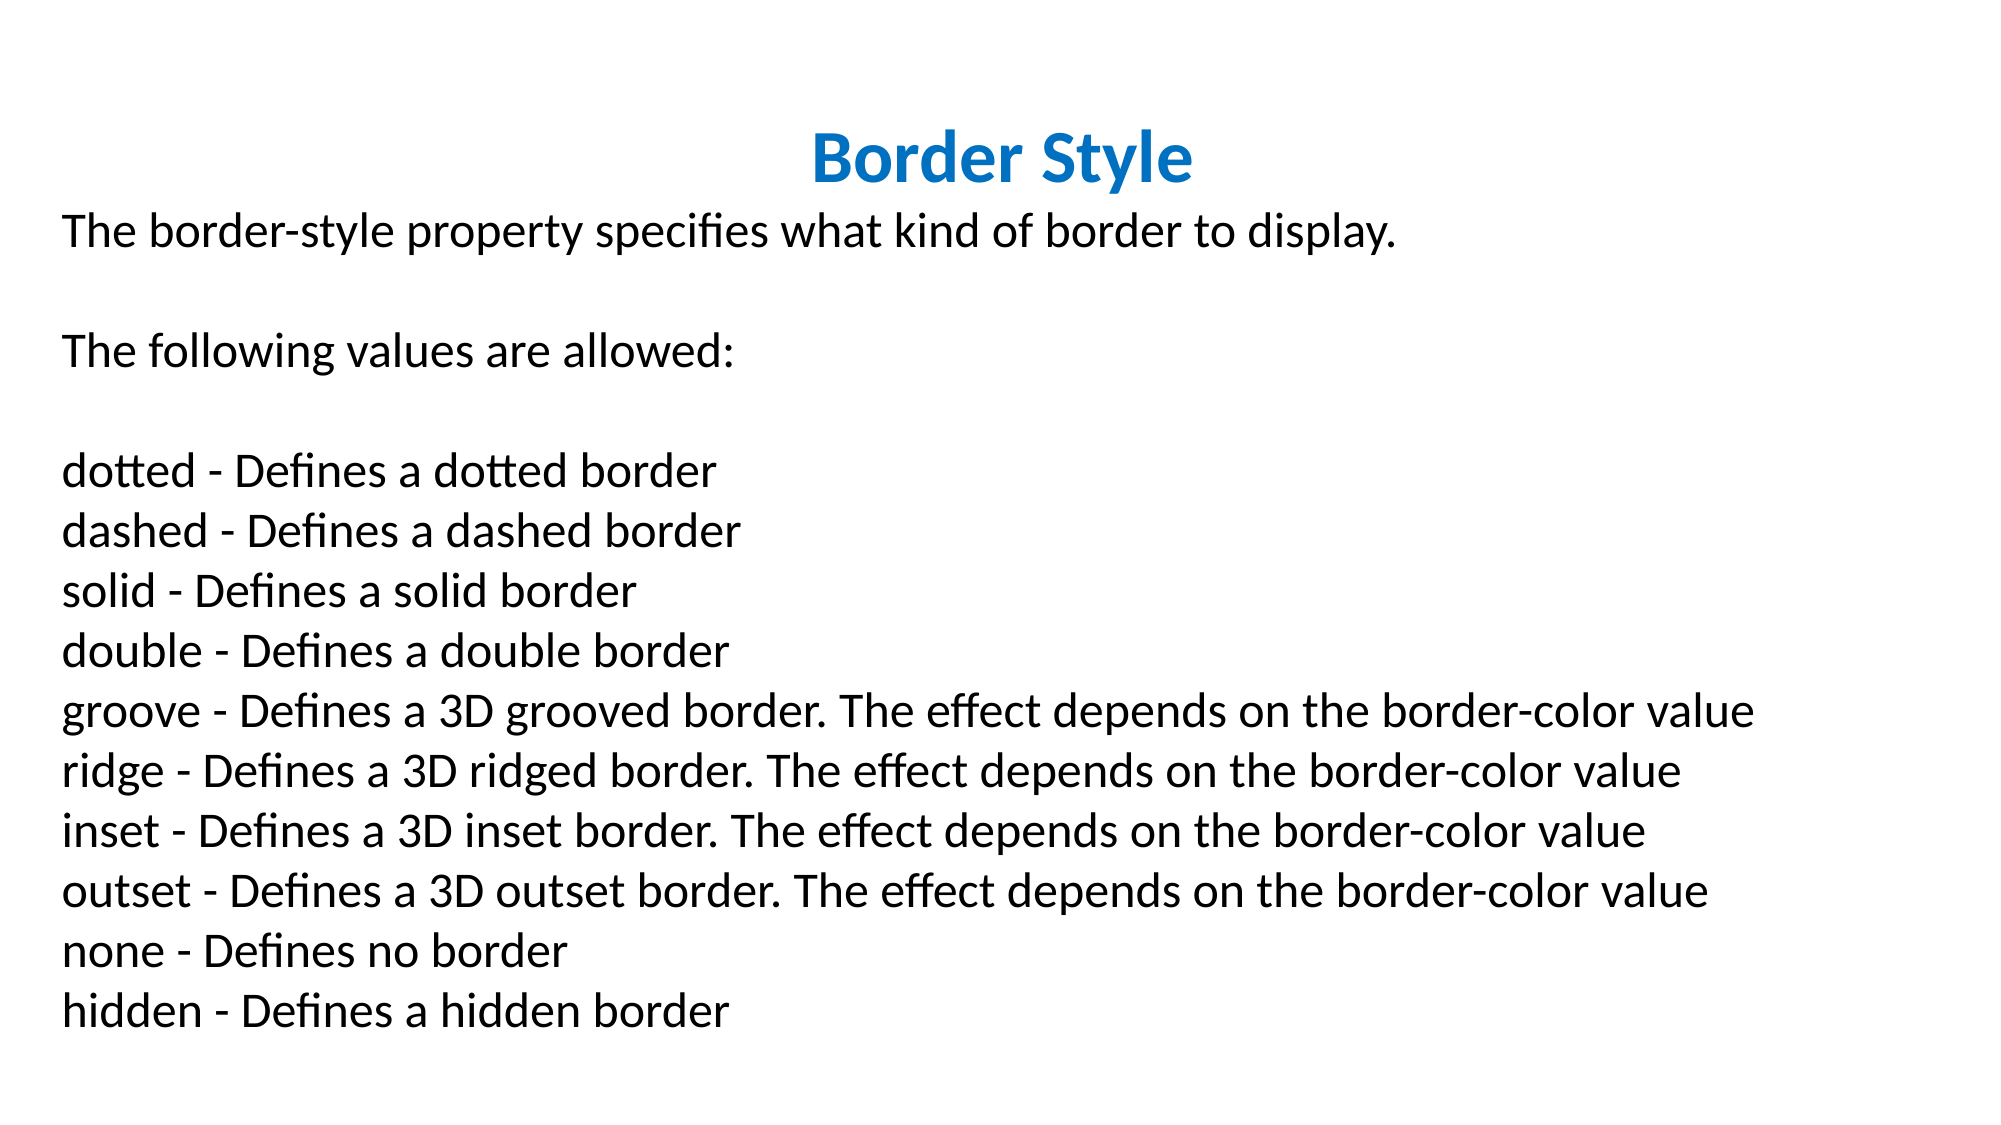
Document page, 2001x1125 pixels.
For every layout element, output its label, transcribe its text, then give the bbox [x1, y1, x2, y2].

text_box Border Style The border-style property specifies what kind of border to display. The following values are allowed: dotted - Defines a dotted border dashed - Defines a dashed border solid - Defines a solid border double - Defines a double border groove - Defines a 3D grooved border. The effect depends on the border-color value ridge - Defines a 3D ridged border. The effect depends on the border-color value inset - Defines a 3D inset border. The effect depends on the border-color value outset - Defines a 3D outset border. The effect depends on the border-color value none - Defines no border hidden - Defines a hidden border [46, 100, 1959, 1046]
